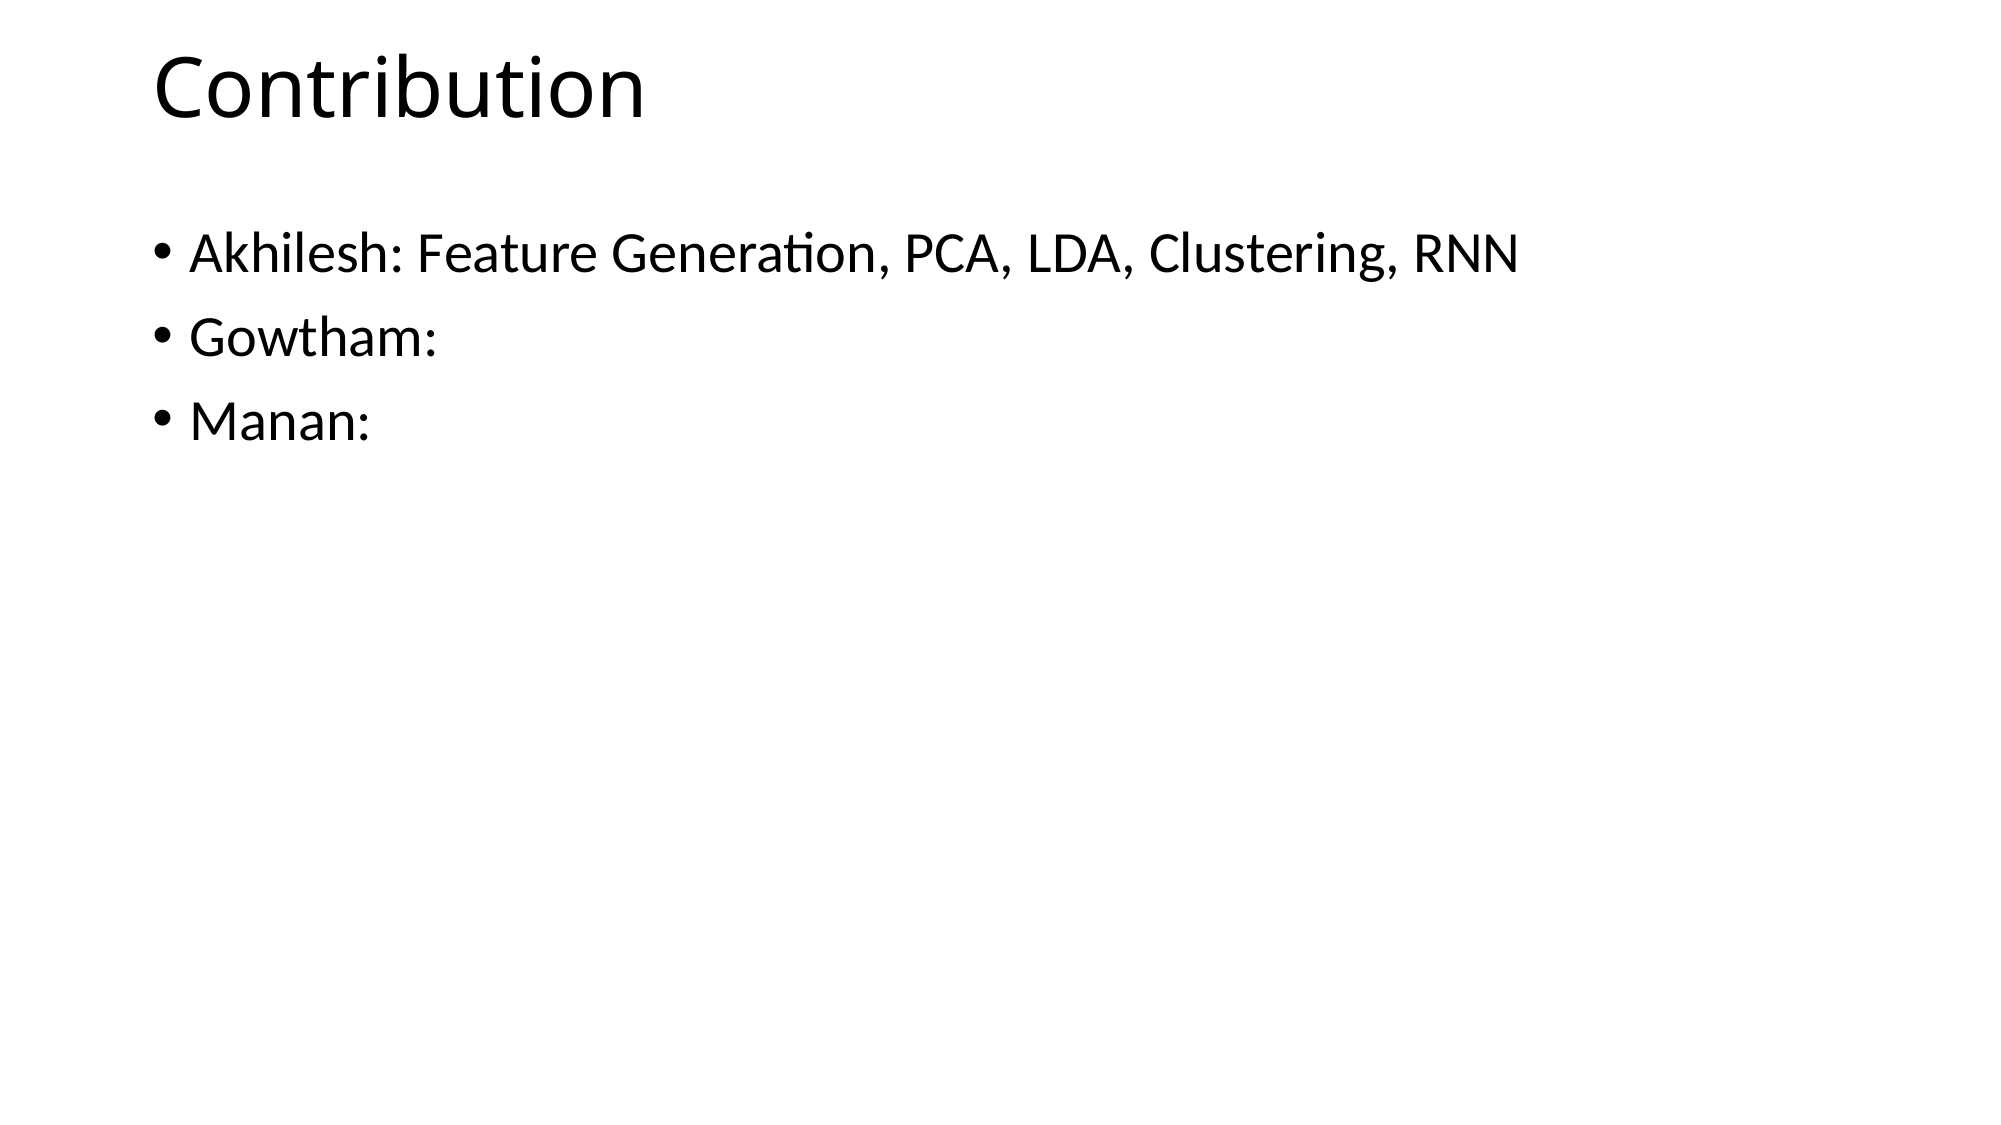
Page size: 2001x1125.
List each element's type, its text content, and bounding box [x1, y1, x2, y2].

title Contribution [137, 13, 1863, 168]
list Akhilesh: Feature Generation, PCA, LDA, Clustering, RNN Gowtham: Manan: [137, 214, 1863, 954]
